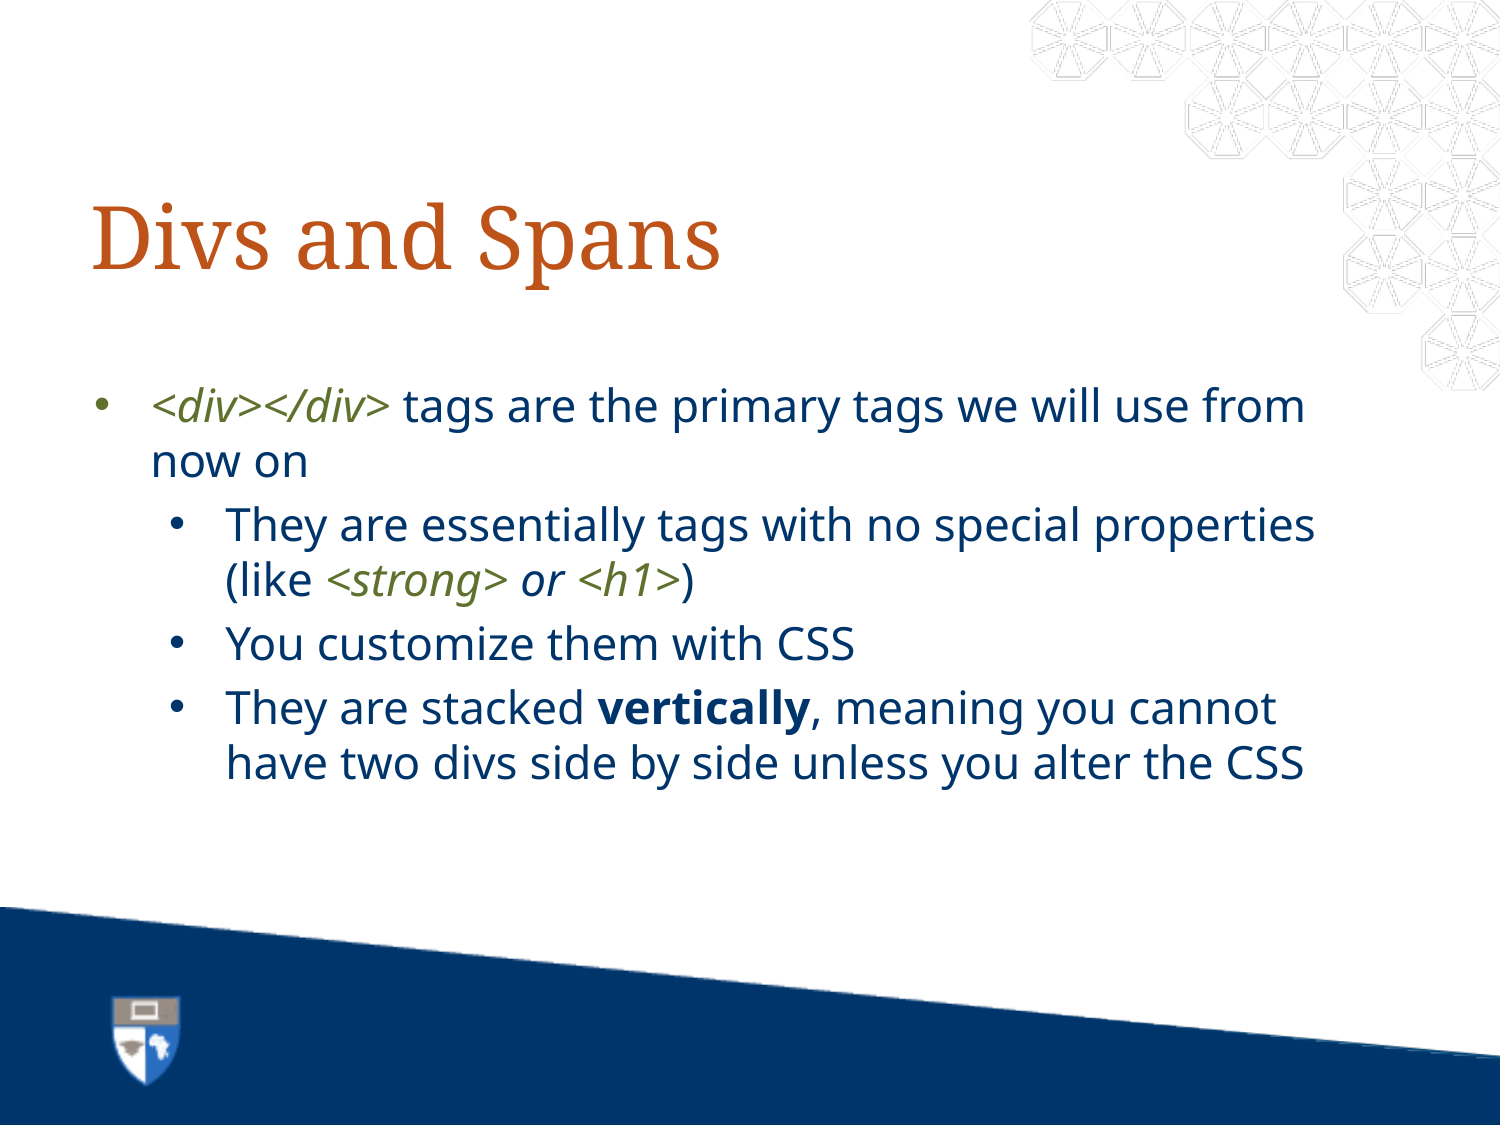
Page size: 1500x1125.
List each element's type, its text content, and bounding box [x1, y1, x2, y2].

list <div></div> tags are the primary tags we will use from now on They are essentially tags with no special properties (like <strong> or <h1>) You customize them with CSS They are stacked vertically, meaning you cannot have two divs side by side unless you alter the CSS [79, 368, 1349, 795]
picture [0, 907, 1500, 1125]
title Divs and Spans [75, 141, 1153, 329]
